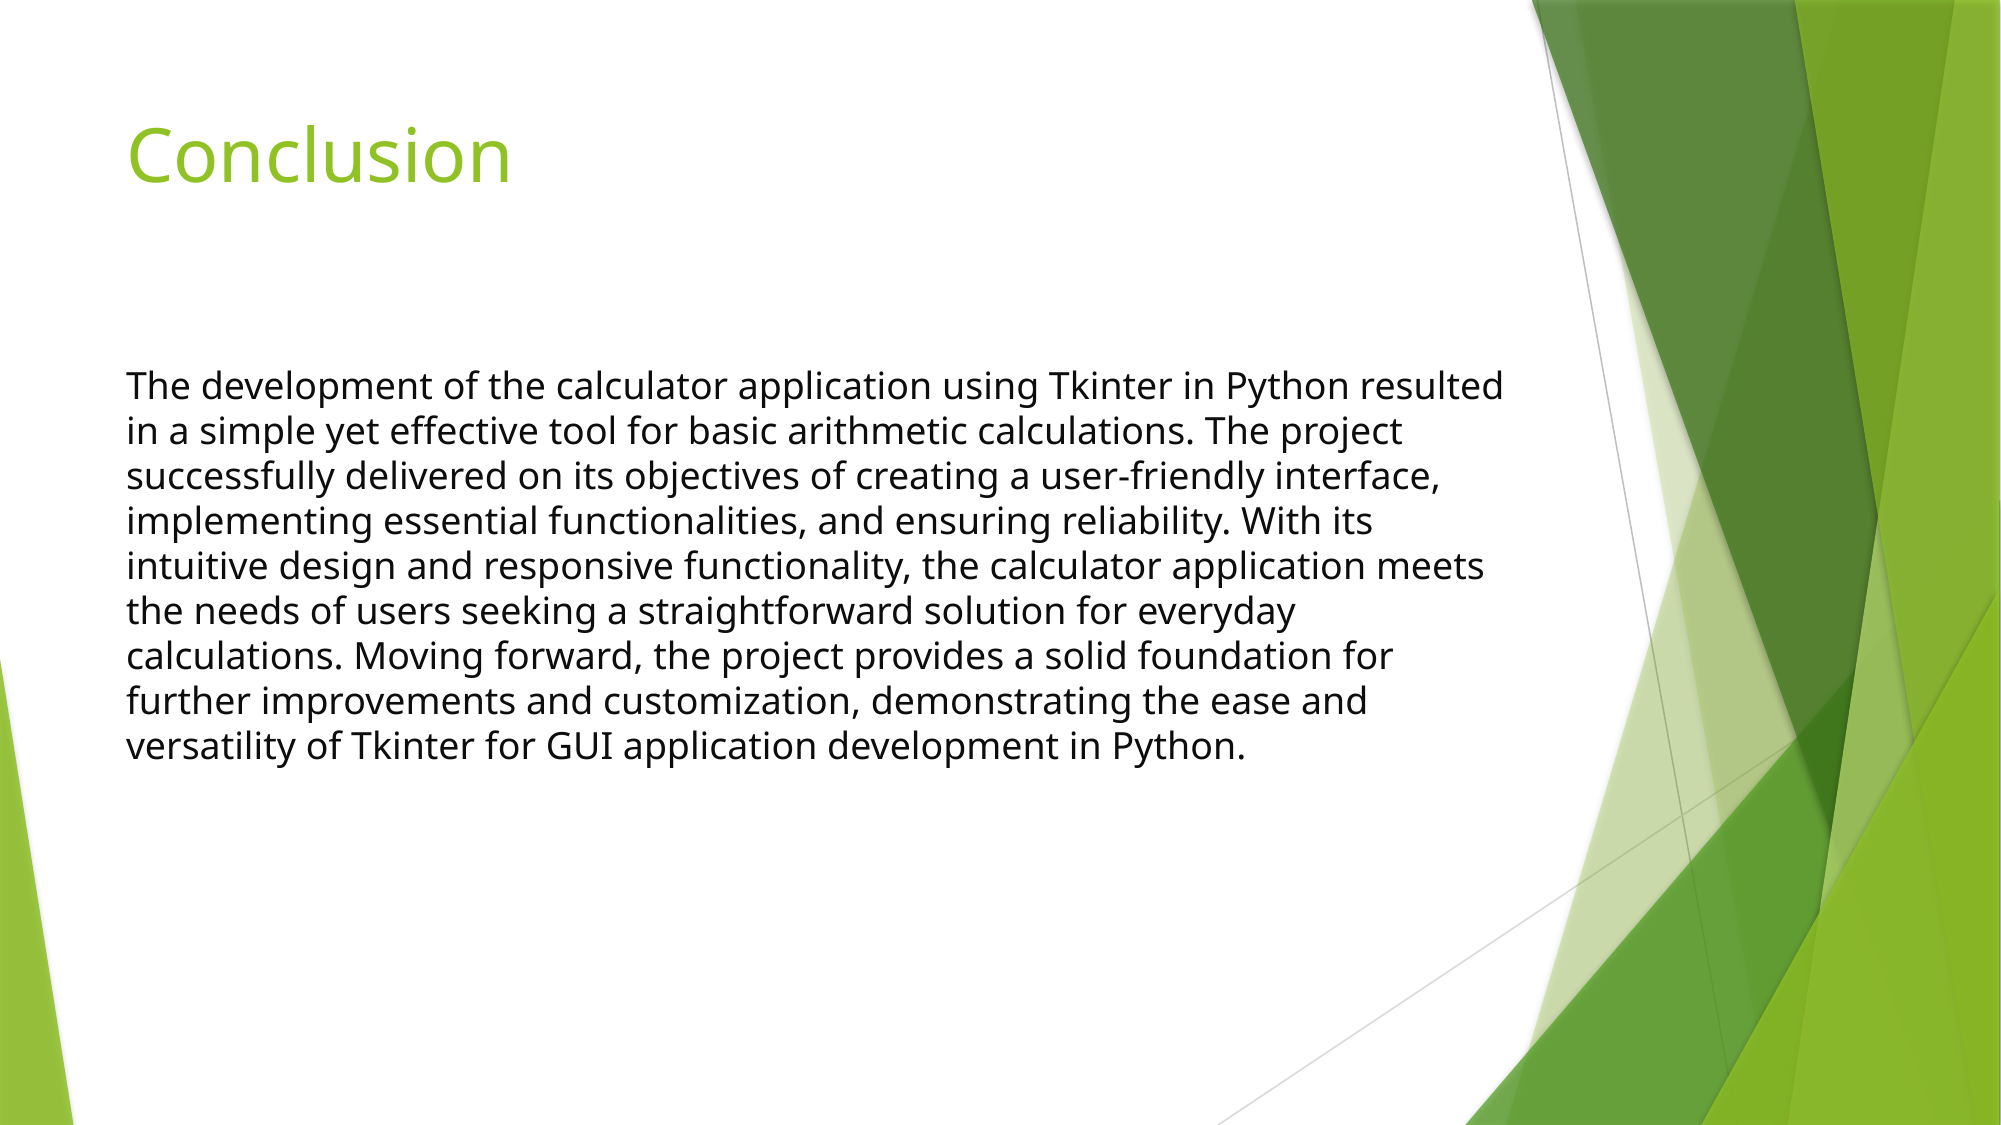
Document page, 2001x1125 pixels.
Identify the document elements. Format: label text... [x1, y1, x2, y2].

title Conclusion [111, 99, 1522, 317]
list The development of the calculator application using Tkinter in Python resulted in a simple yet effective tool for basic arithmetic calculations. The project successfully delivered on its objectives of creating a user-friendly interface, implementing essential functionalities, and ensuring reliability. With its intuitive design and responsive functionality, the calculator application meets the needs of users seeking a straightforward solution for everyday calculations. Moving forward, the project provides a solid foundation for further improvements and customization, demonstrating the ease and versatility of Tkinter for GUI application development in Python. [111, 354, 1522, 992]
